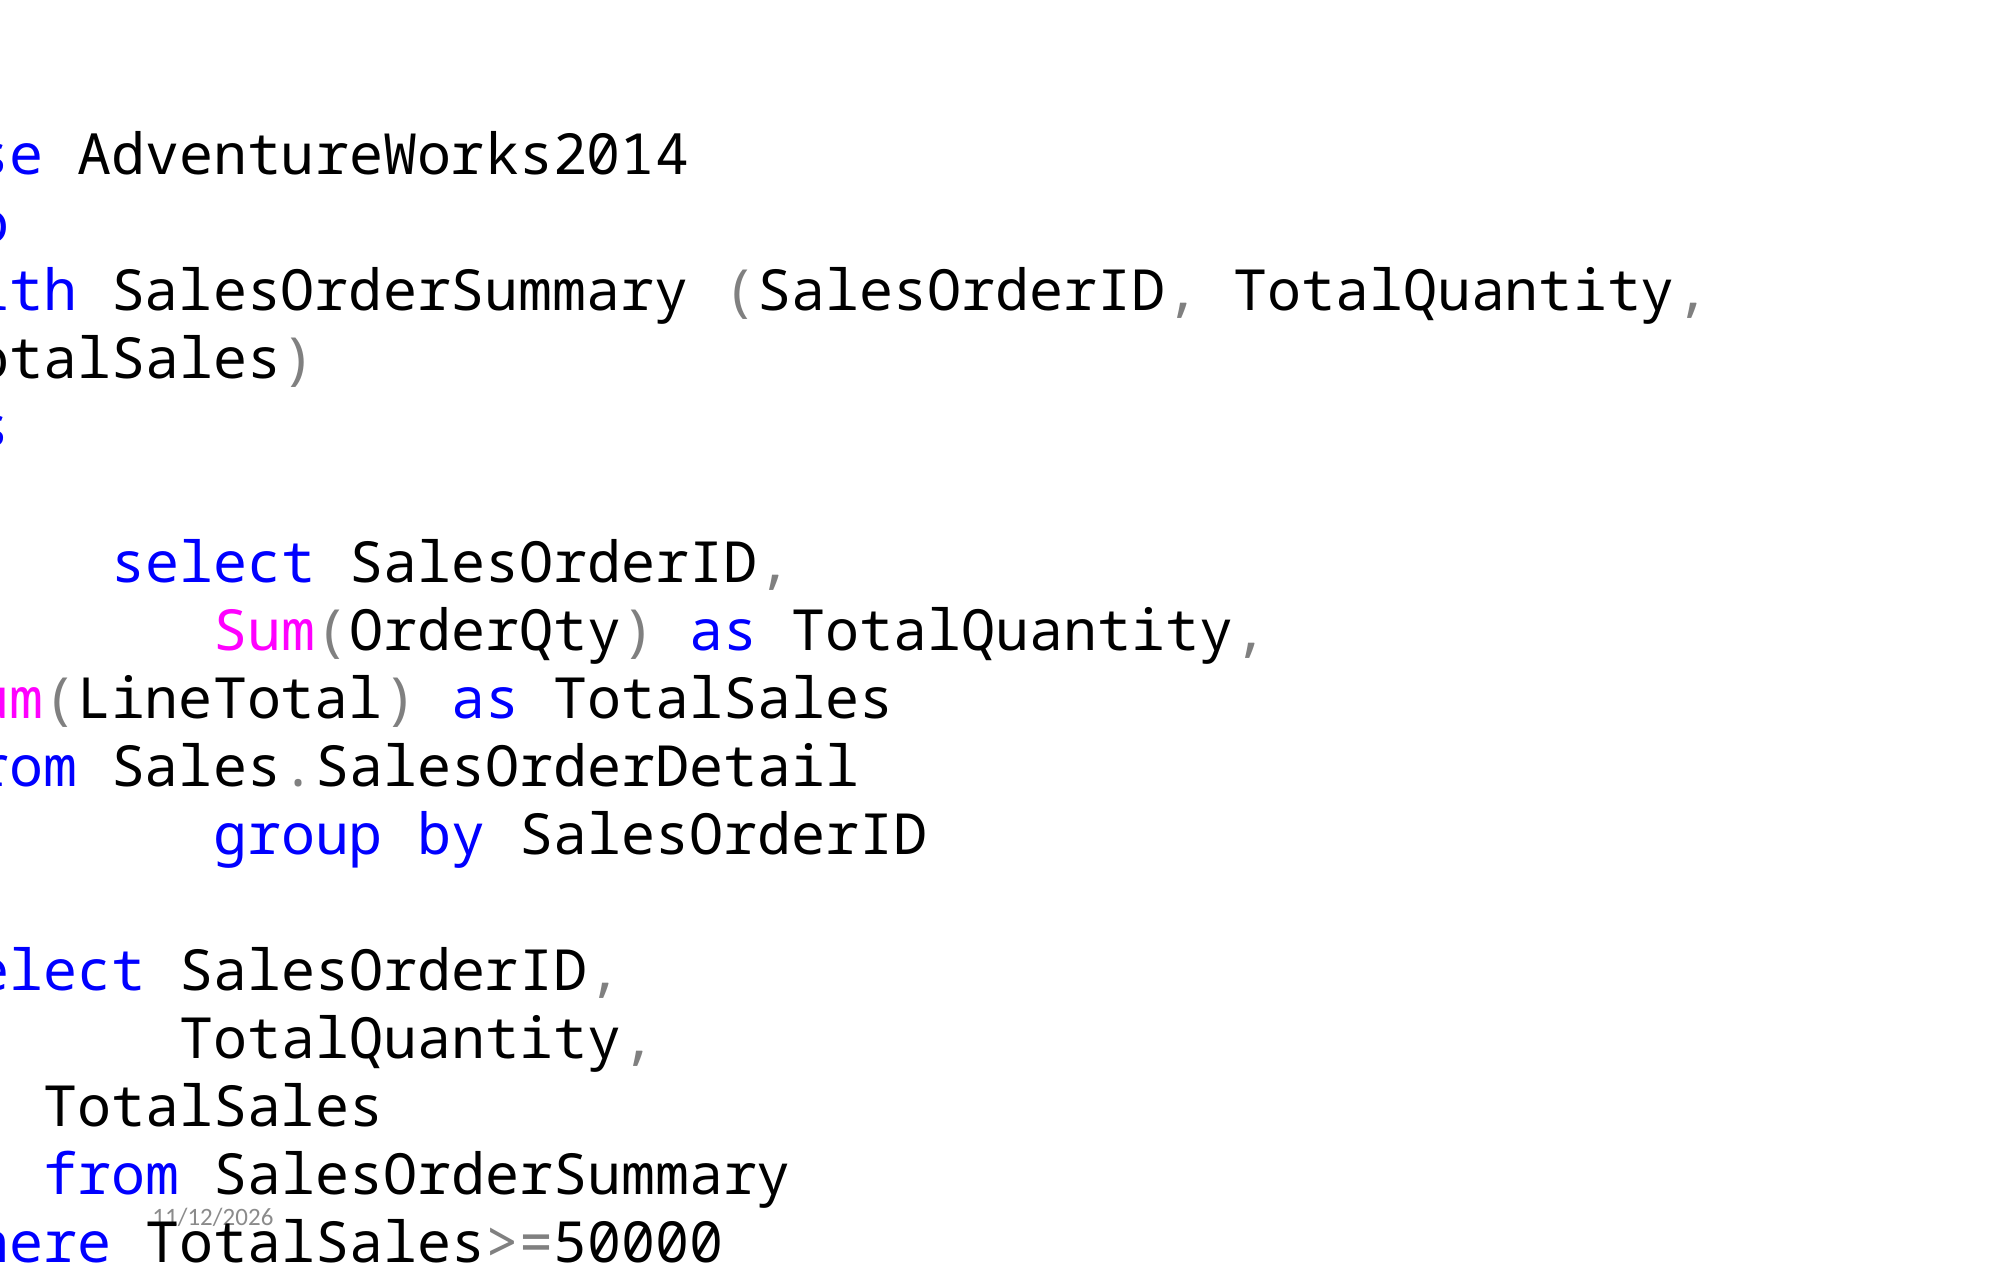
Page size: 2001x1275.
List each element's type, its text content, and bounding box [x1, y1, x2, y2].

text_box use AdventureWorks2014 go With SalesOrderSummary (SalesOrderID, TotalQuantity, TotalSales) as ( select SalesOrderID, Sum(OrderQty) as TotalQuantity, Sum(LineTotal) as TotalSales from Sales.SalesOrderDetail group by SalesOrderID ) select SalesOrderID, TotalQuantity, TotalSales from SalesOrderSummary where TotalSales>=50000 [0, 110, 2000, 1275]
